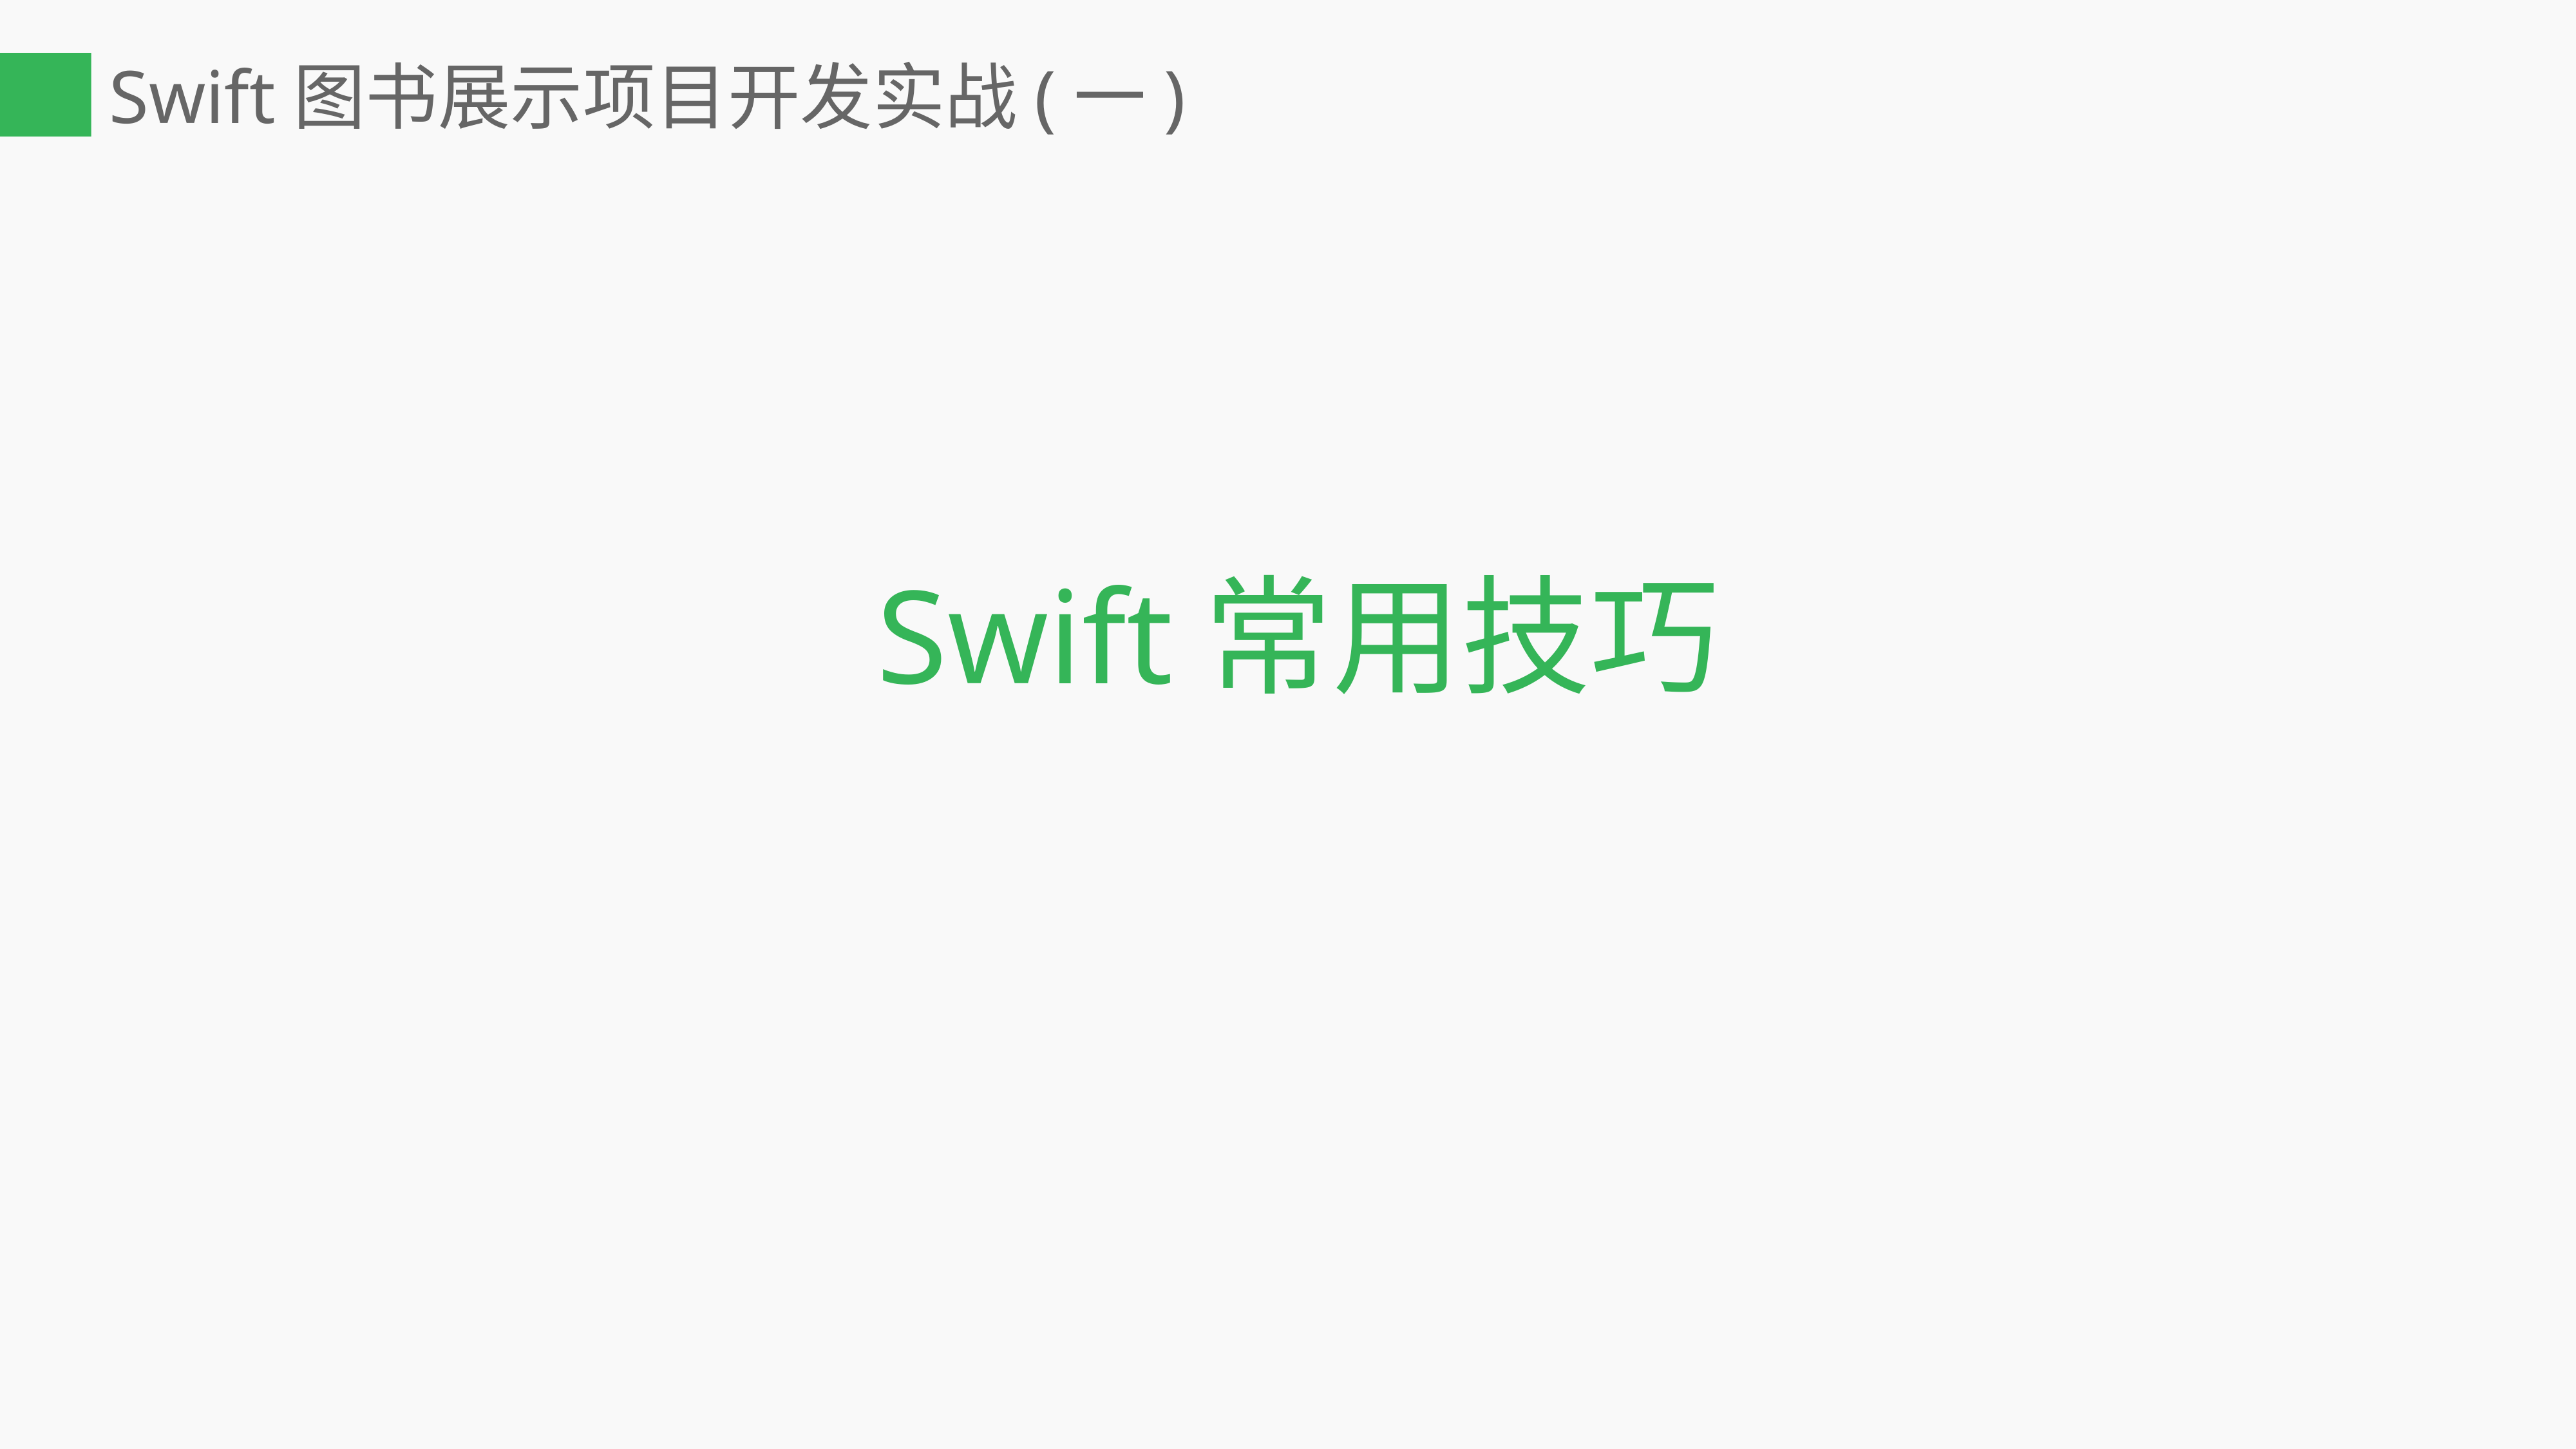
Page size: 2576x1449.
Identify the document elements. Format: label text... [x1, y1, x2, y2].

title Swift图书展示项目开发实战(一) [108, 44, 2540, 144]
list Swift常用技巧 [22, 517, 2554, 685]
picture [0, 53, 91, 137]
